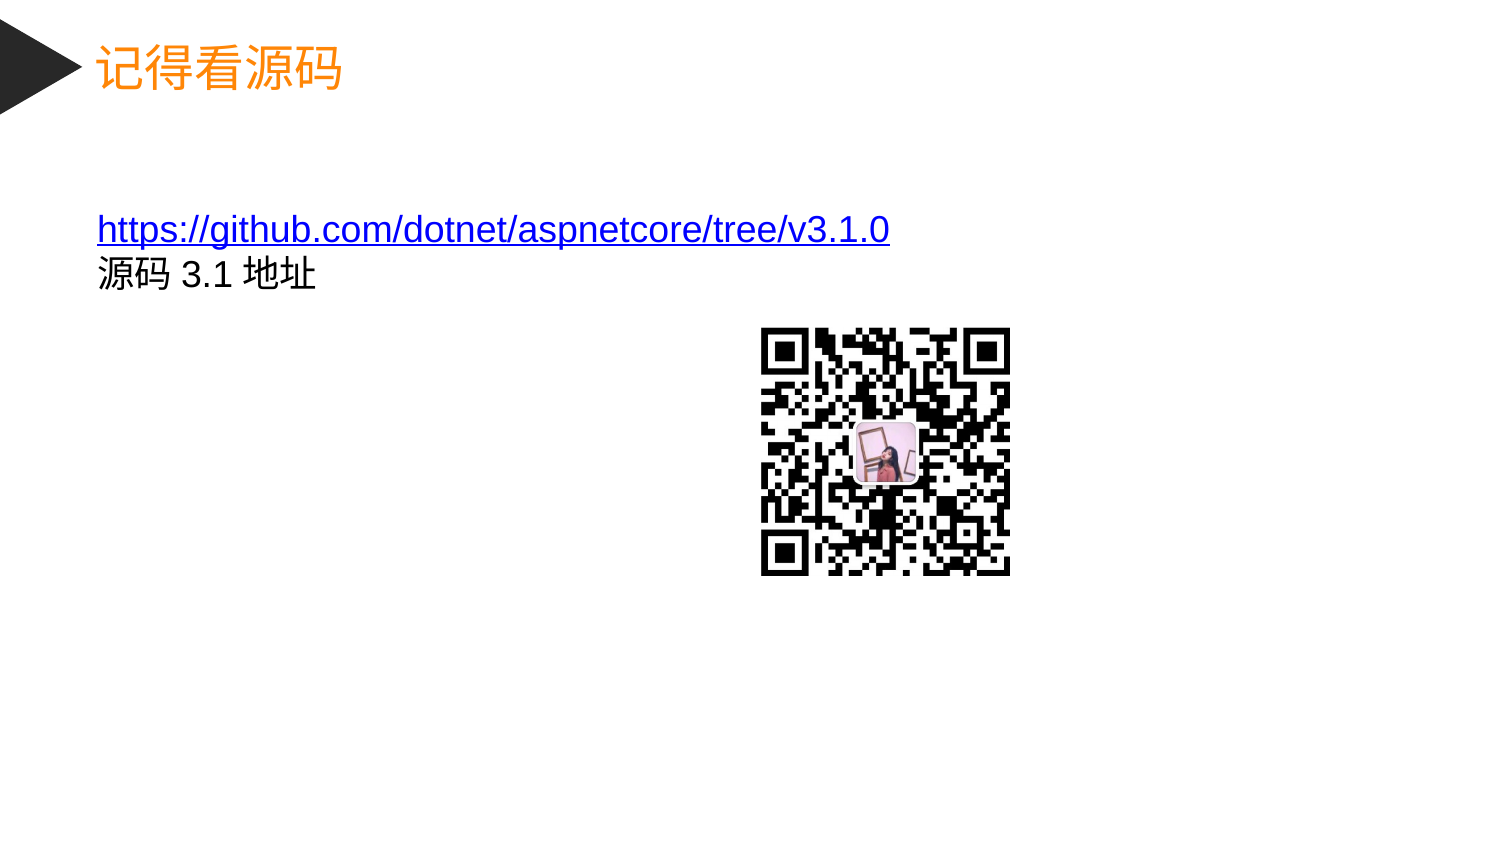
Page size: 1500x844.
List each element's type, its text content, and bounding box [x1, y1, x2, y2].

text_box https://github.com/dotnet/aspnetcore/tree/v3.1.0 源码3.1地址 [82, 197, 1117, 303]
text_box [0, 19, 83, 115]
picture [761, 327, 1010, 576]
text_box 记得看源码 [79, 29, 360, 104]
